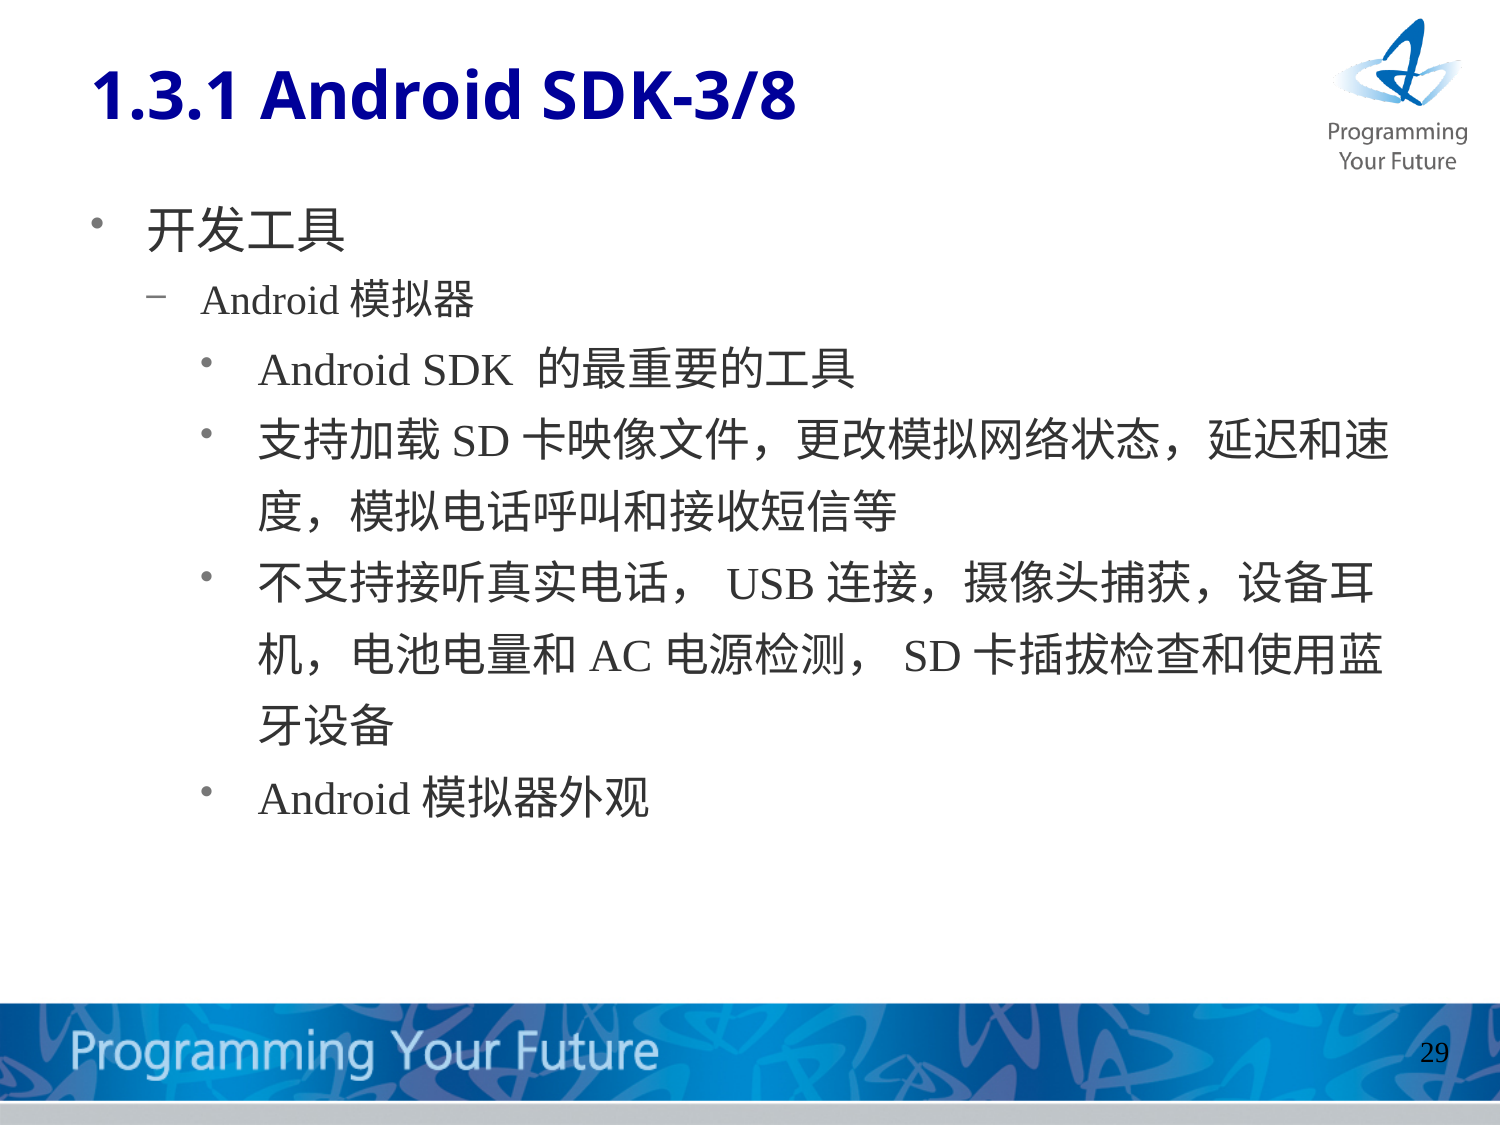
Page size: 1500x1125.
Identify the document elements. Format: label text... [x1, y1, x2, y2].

picture [0, 997, 1500, 1125]
picture [1297, 0, 1500, 213]
title 1.3.1 Android SDK-3/8 [74, 44, 1271, 162]
list 开发工具 Android模拟器 Android SDK 的最重要的工具 支持加载SD卡映像文件，更改模拟网络状态，延迟和速度，模拟电话呼叫和接收短信等 不支持接听真实电话，USB连接，摄像头捕获，设备耳机，电池电量和AC电源检测，SD卡插拔检查和使用蓝牙设备 Android模拟器外观 [74, 172, 1412, 988]
